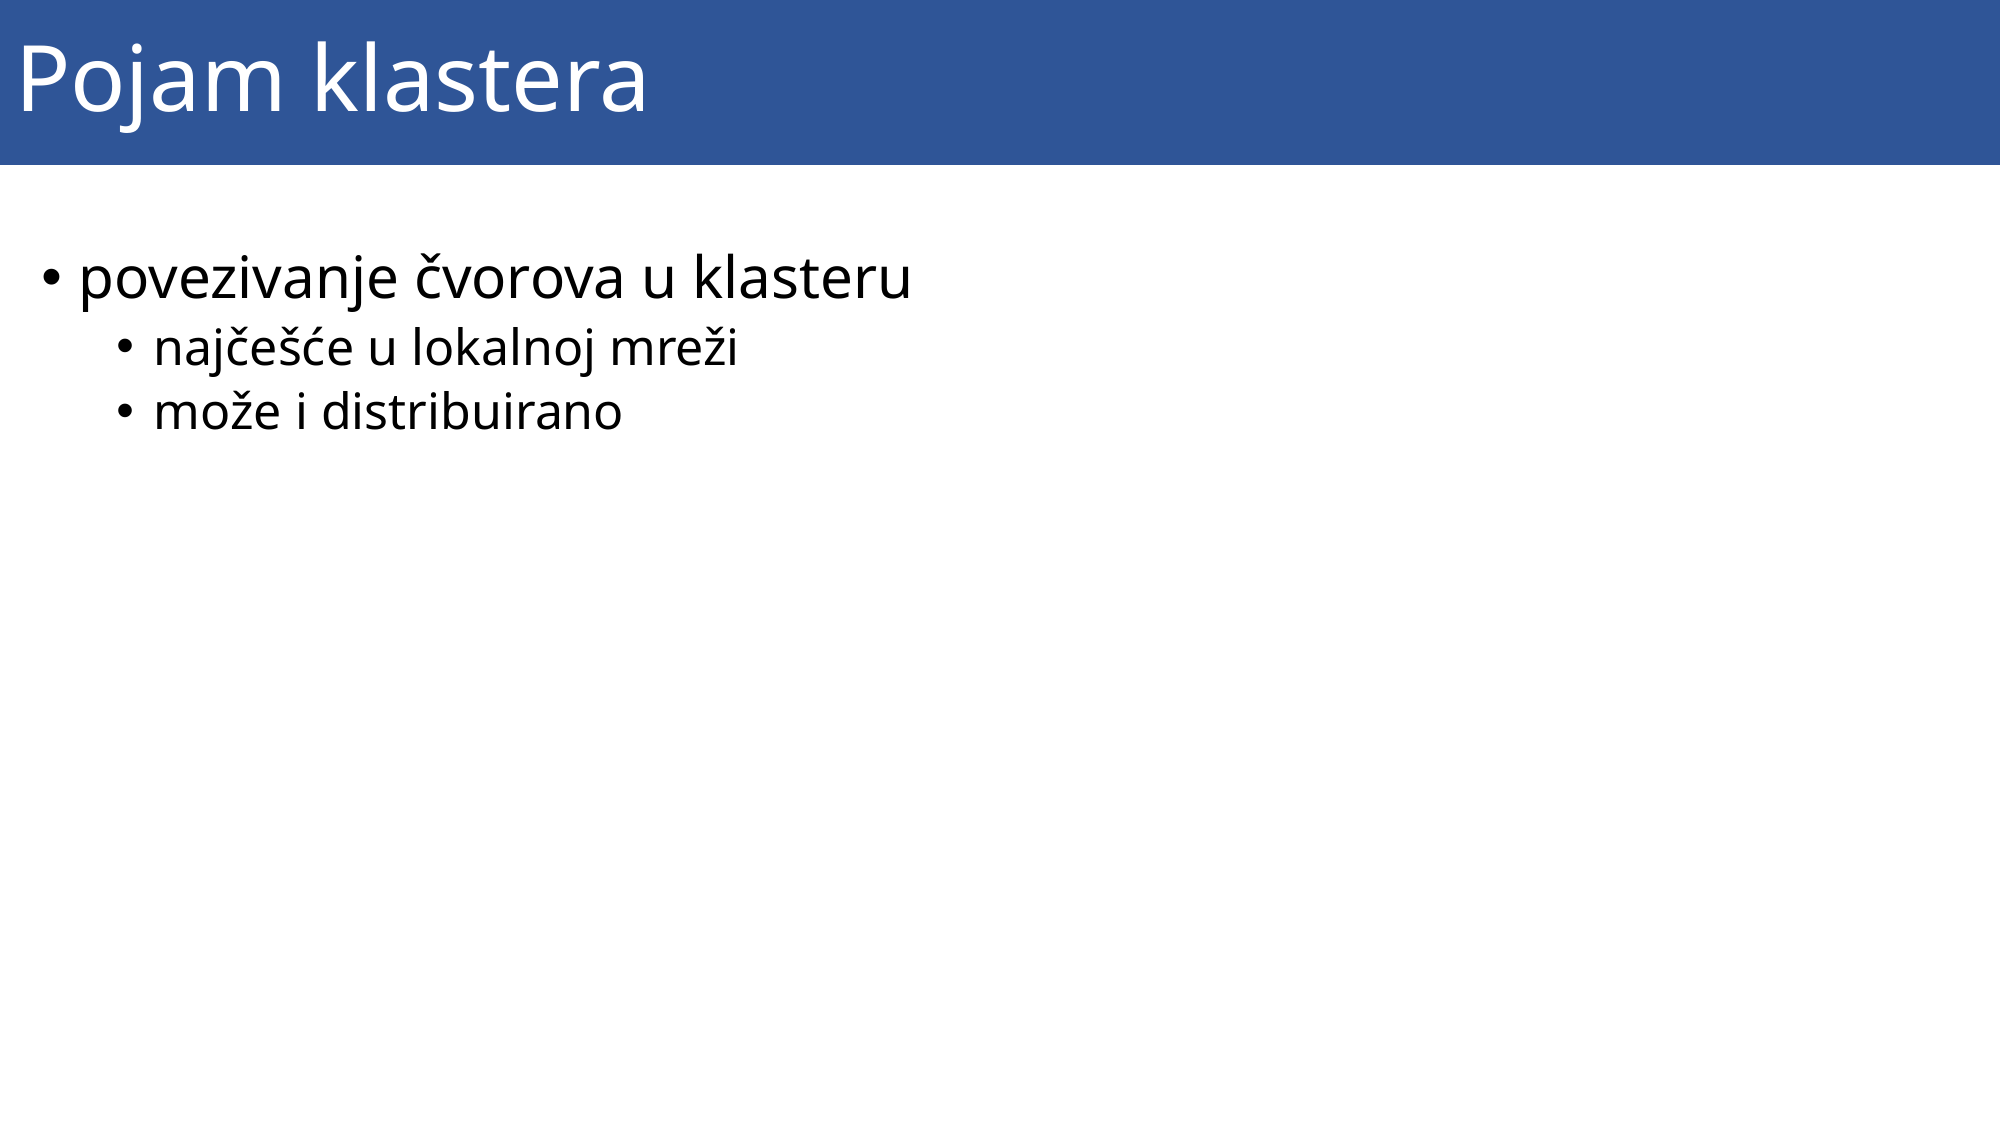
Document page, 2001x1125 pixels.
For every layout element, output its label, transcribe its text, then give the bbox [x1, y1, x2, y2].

list povezivanje čvorova u klasteru najčešće u lokalnoj mreži može i distribuirano [26, 240, 1975, 975]
title Pojam klastera [0, 0, 2000, 165]
